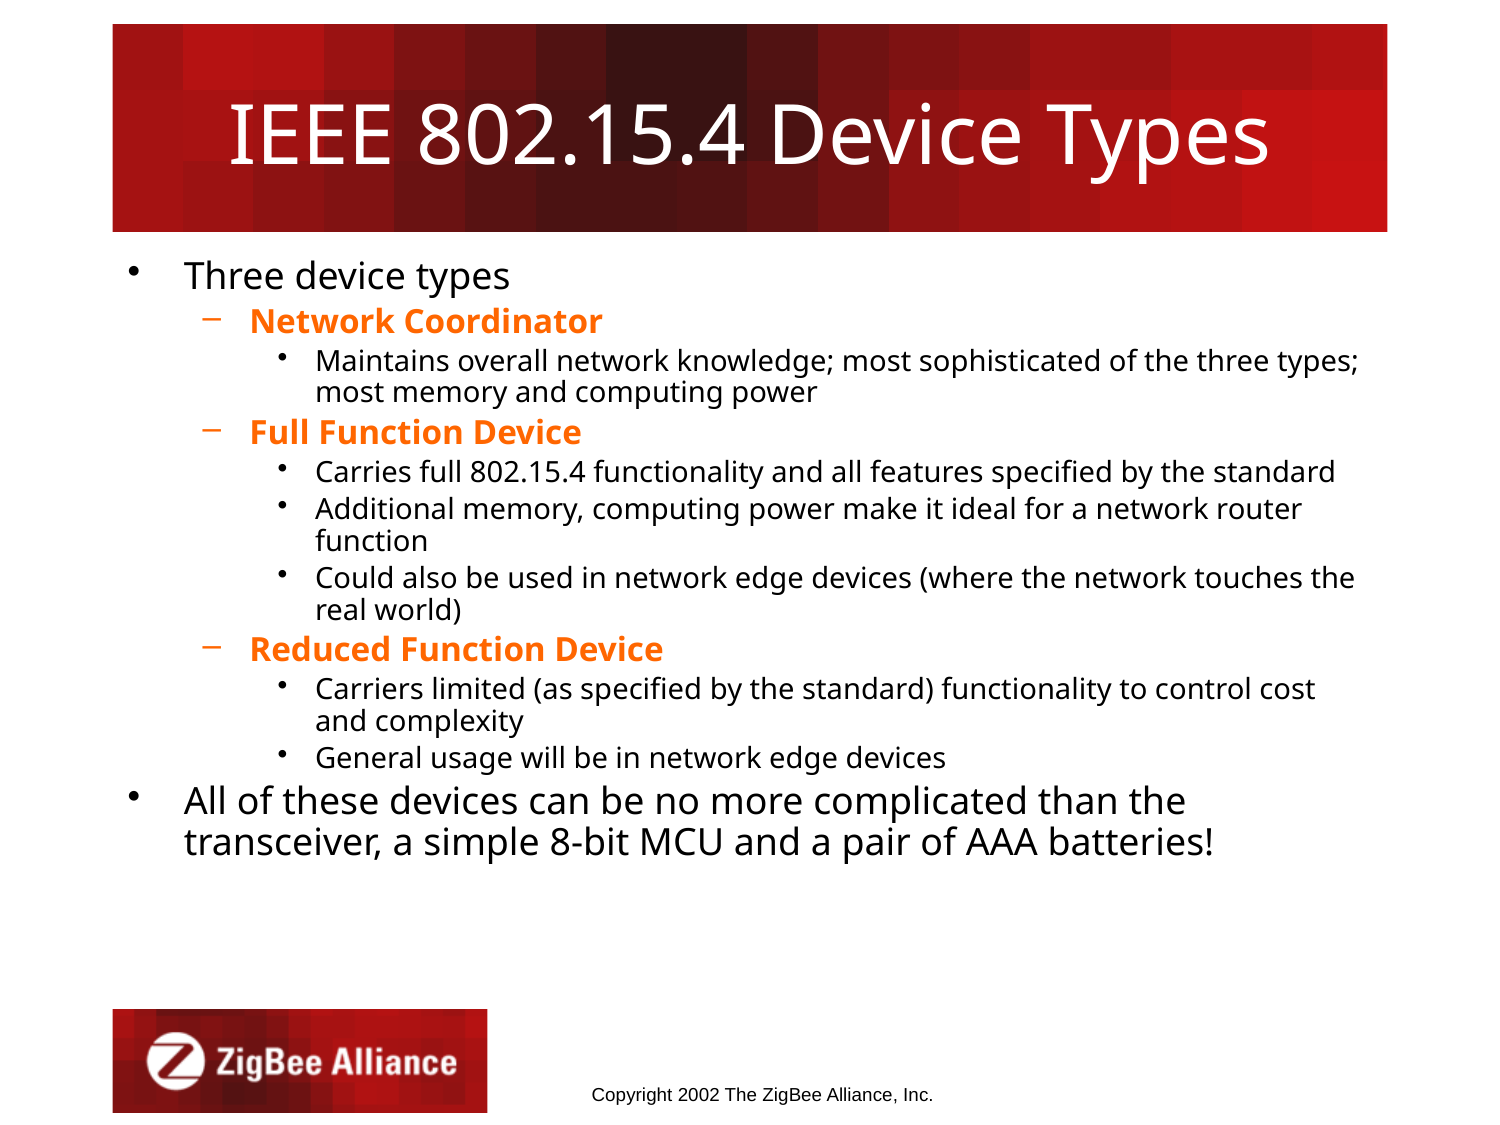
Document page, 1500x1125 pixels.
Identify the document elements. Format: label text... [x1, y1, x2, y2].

picture [112, 226, 1388, 249]
picture [112, 1009, 488, 1113]
picture [112, 24, 1388, 37]
title IEEE 802.15.4 Device Types [112, 37, 1388, 226]
list Three device types Network Coordinator Maintains overall network knowledge; most sophisticated of the three types; most memory and computing power Full Function Device Carries full 802.15.4 functionality and all features specified by the standard Additional memory, computing power make it ideal for a network router function Could also be used in network edge devices (where the network touches the real world) Reduced Function Device Carriers limited (as specified by the standard) functionality to control cost and complexity General usage will be in network edge devices All of these devices can be no more complicated than the transceiver, a simple 8-bit MCU and a pair of AAA batteries! [112, 249, 1388, 1001]
footer Copyright 2002 The ZigBee Alliance, Inc. [524, 1074, 1001, 1125]
